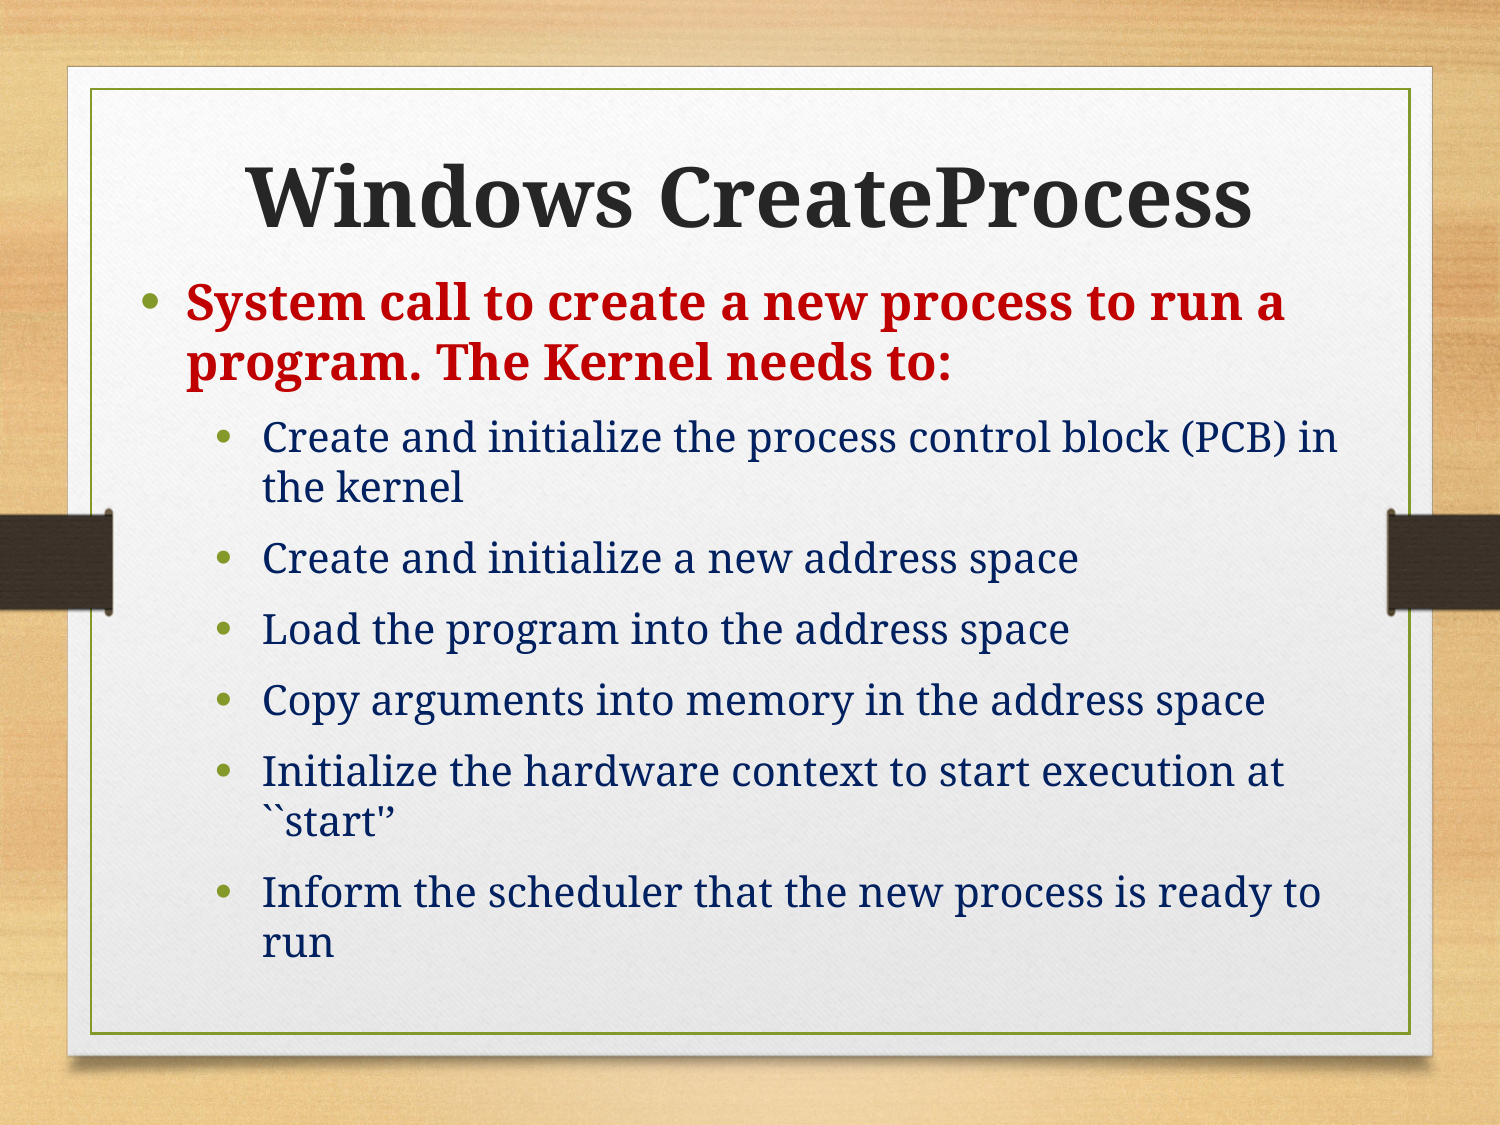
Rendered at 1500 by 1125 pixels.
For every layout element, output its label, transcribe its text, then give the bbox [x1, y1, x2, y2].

picture [0, 0, 1500, 1125]
list System call to create a new process to run a program. The Kernel needs to: Create and initialize the process control block (PCB) in the kernel Create and initialize a new address space Load the program into the address space Copy arguments into memory in the address space Initialize the hardware context to start execution at ``start'’ Inform the scheduler that the new process is ready to run [125, 262, 1413, 1038]
title Windows CreateProcess [87, 87, 1413, 302]
